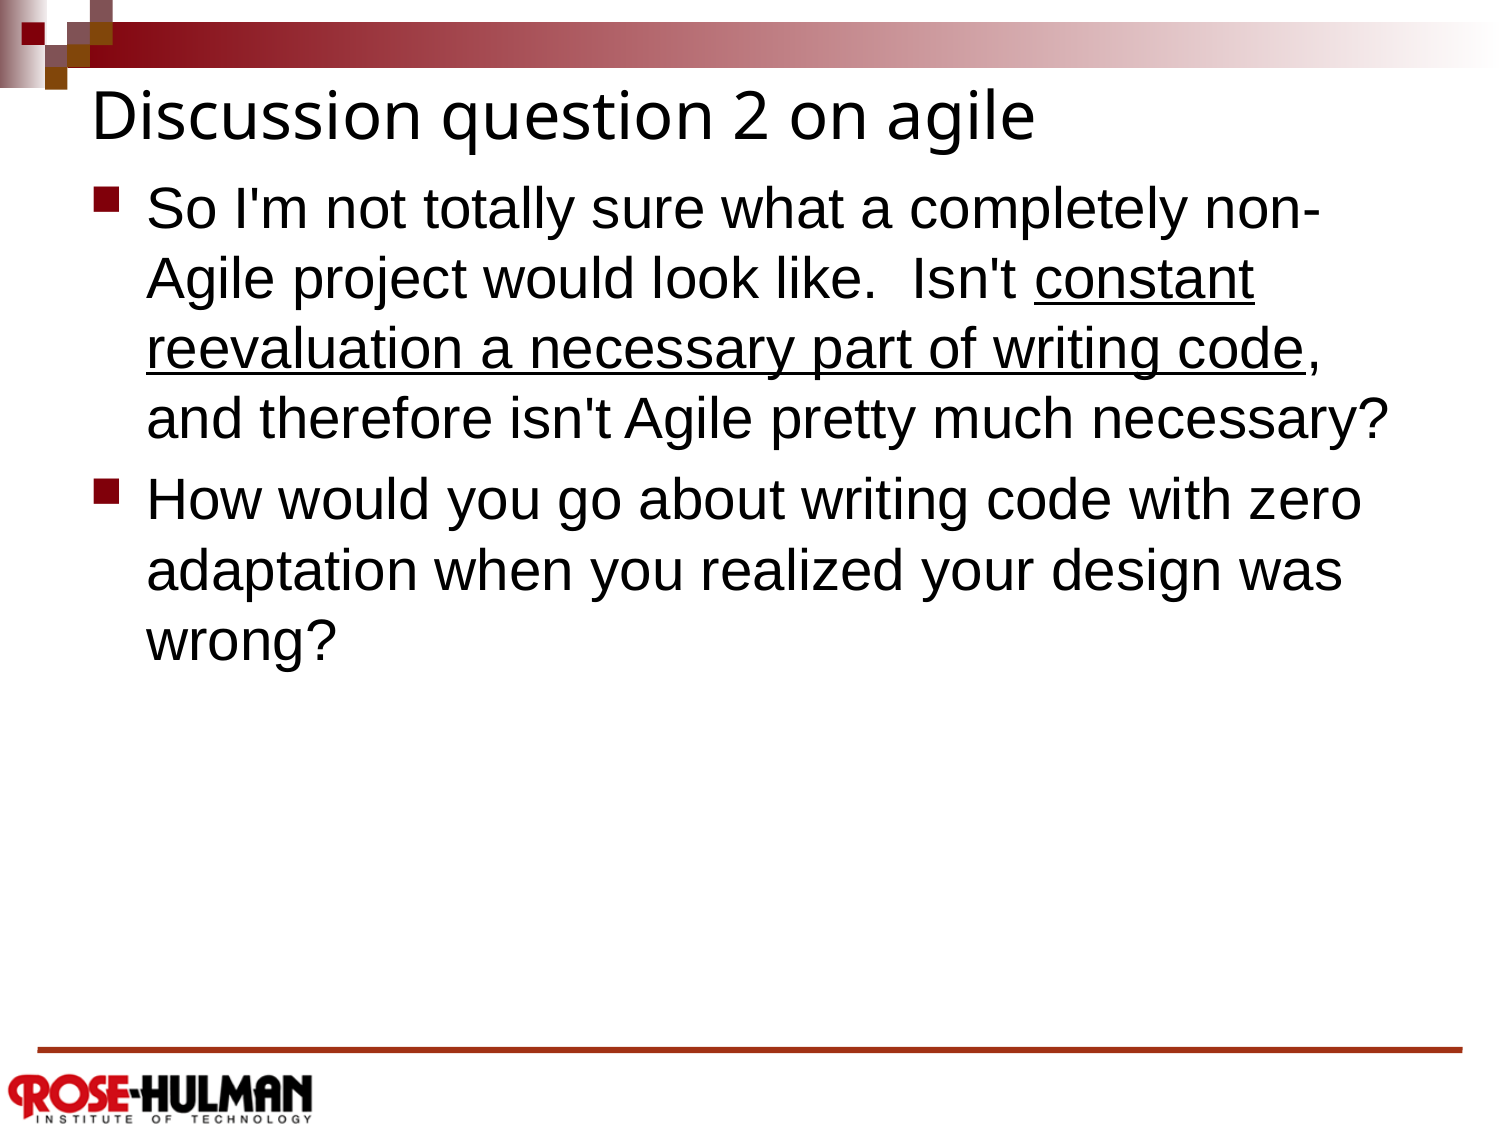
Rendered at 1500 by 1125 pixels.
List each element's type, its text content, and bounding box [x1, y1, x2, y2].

picture [0, 1071, 325, 1125]
list So I'm not totally sure what a completely non-Agile project would look like. Isn't constant reevaluation a necessary part of writing code, and therefore isn't Agile pretty much necessary? How would you go about writing code with zero adaptation when you realized your design was wrong? [74, 162, 1426, 1051]
title Discussion question 2 on agile [74, 62, 1426, 162]
